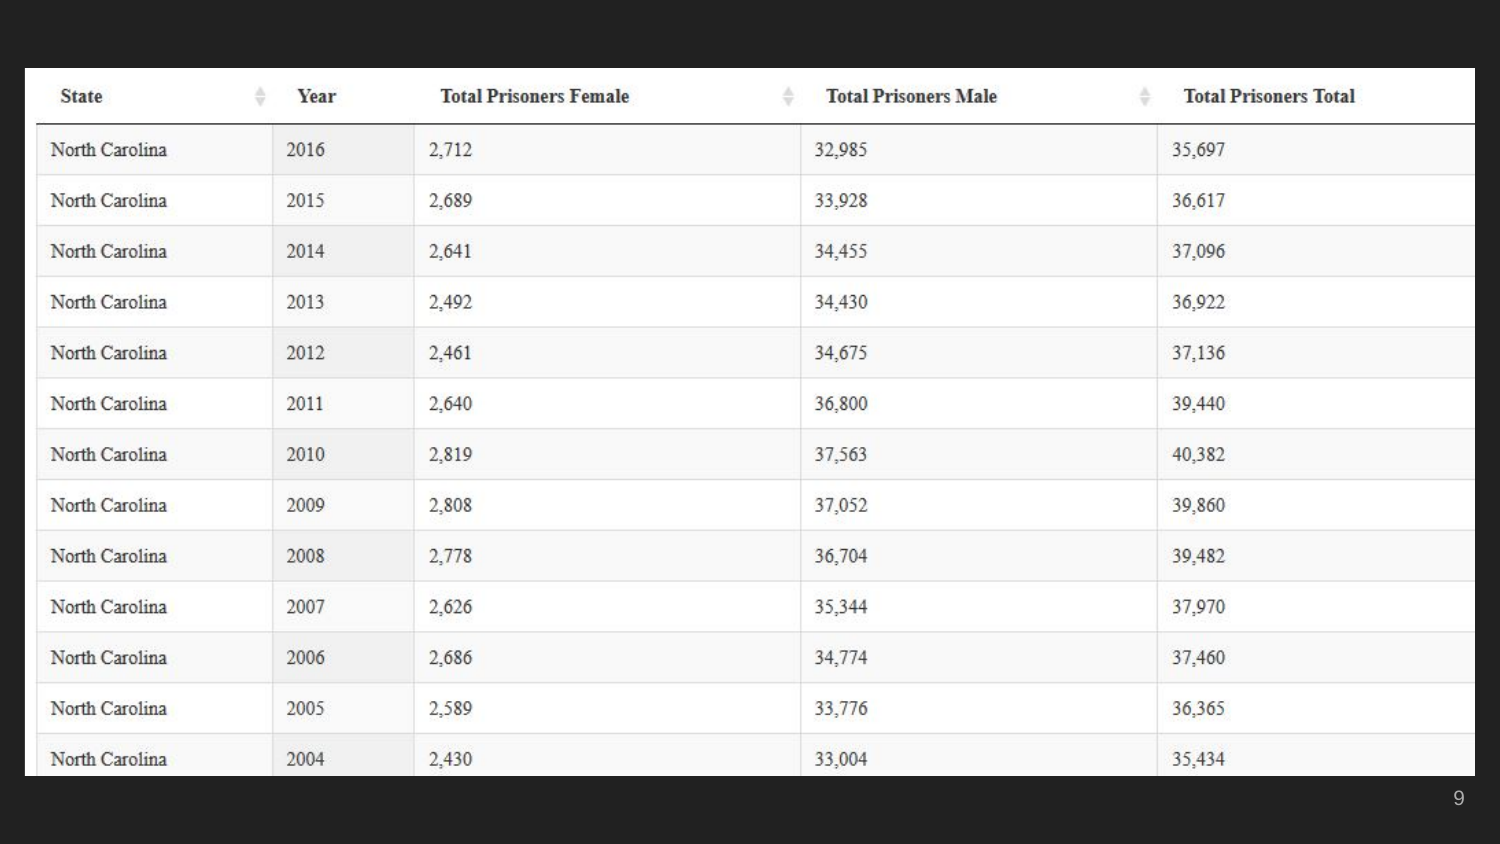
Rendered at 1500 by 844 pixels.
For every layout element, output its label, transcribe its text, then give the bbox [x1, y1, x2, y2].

slide_number 9 [1389, 764, 1480, 830]
picture [24, 68, 1476, 776]
